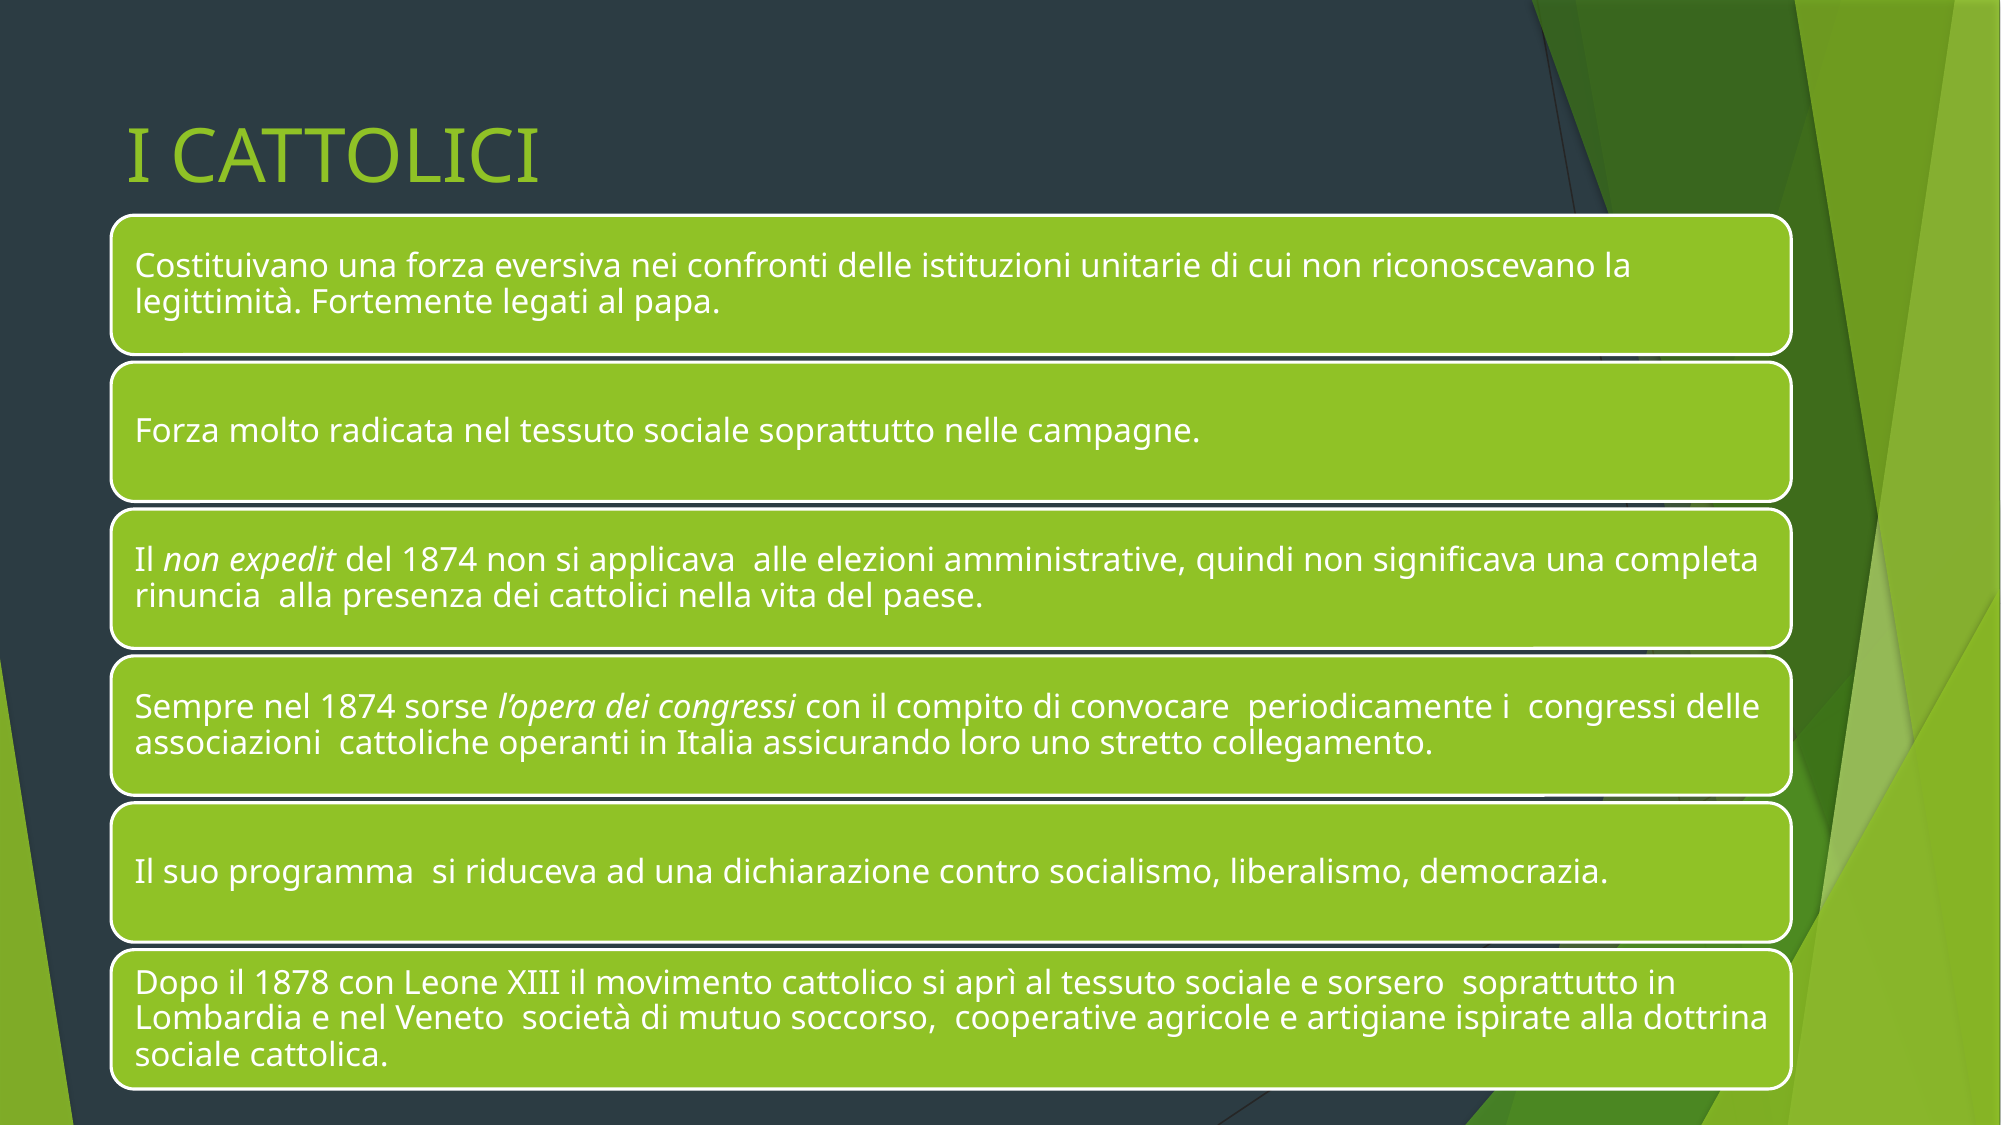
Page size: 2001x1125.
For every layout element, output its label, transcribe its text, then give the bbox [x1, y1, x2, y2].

title I CATTOLICI [111, 99, 1522, 205]
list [110, 205, 1792, 1099]
